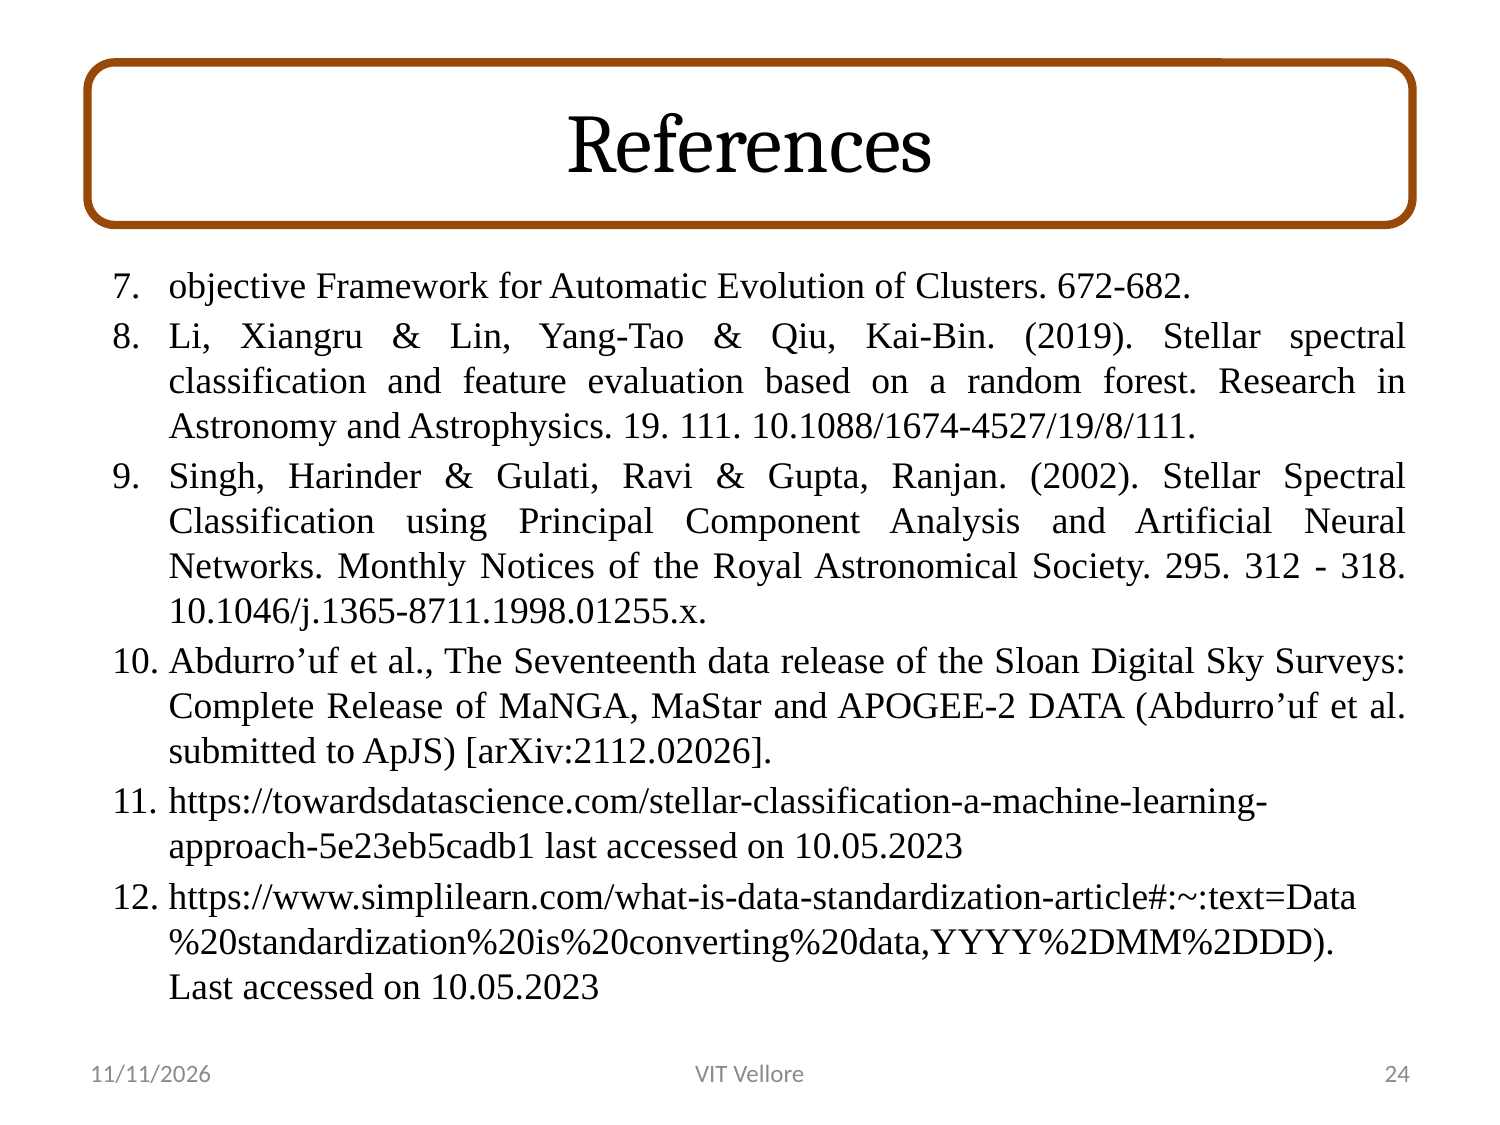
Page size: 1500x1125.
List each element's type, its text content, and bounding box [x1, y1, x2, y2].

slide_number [75, 1042, 425, 1103]
title References [75, 45, 1425, 233]
text_box [85, 60, 1415, 228]
text_box objective Framework for Automatic Evolution of Clusters. 672-682. Li, Xiangru & Lin, Yang-Tao & Qiu, Kai-Bin. (2019). Stellar spectral classification and feature evaluation based on a random forest. Research in Astronomy and Astrophysics. 19. 111. 10.1088/1674-4527/19/8/111. Singh, Harinder & Gulati, Ravi & Gupta, Ranjan. (2002). Stellar Spectral Classification using Principal Component Analysis and Artificial Neural Networks. Monthly Notices of the Royal Astronomical Society. 295. 312 - 318. 10.1046/j.1365-8711.1998.01255.x. Abdurro’uf et al., The Seventeenth data release of the Sloan Digital Sky Surveys: Complete Release of MaNGA, MaStar and APOGEE-2 DATA (Abdurro’uf et al. submitted to ApJS) [arXiv:2112.02026]. https://towardsdatascience.com/stellar-classification-a-machine-learning-approach-5e23eb5cadb1 last accessed on 10.05.2023 https://www.simplilearn.com/what-is-data-standardization-article#:~:text=Data%20standardization%20is%20converting%20data,YYYY%2DMM%2DDD). Last accessed on 10.05.2023 [97, 253, 1423, 1014]
footer VIT Vellore [512, 1042, 988, 1103]
slide_number 24 [1074, 1042, 1425, 1103]
